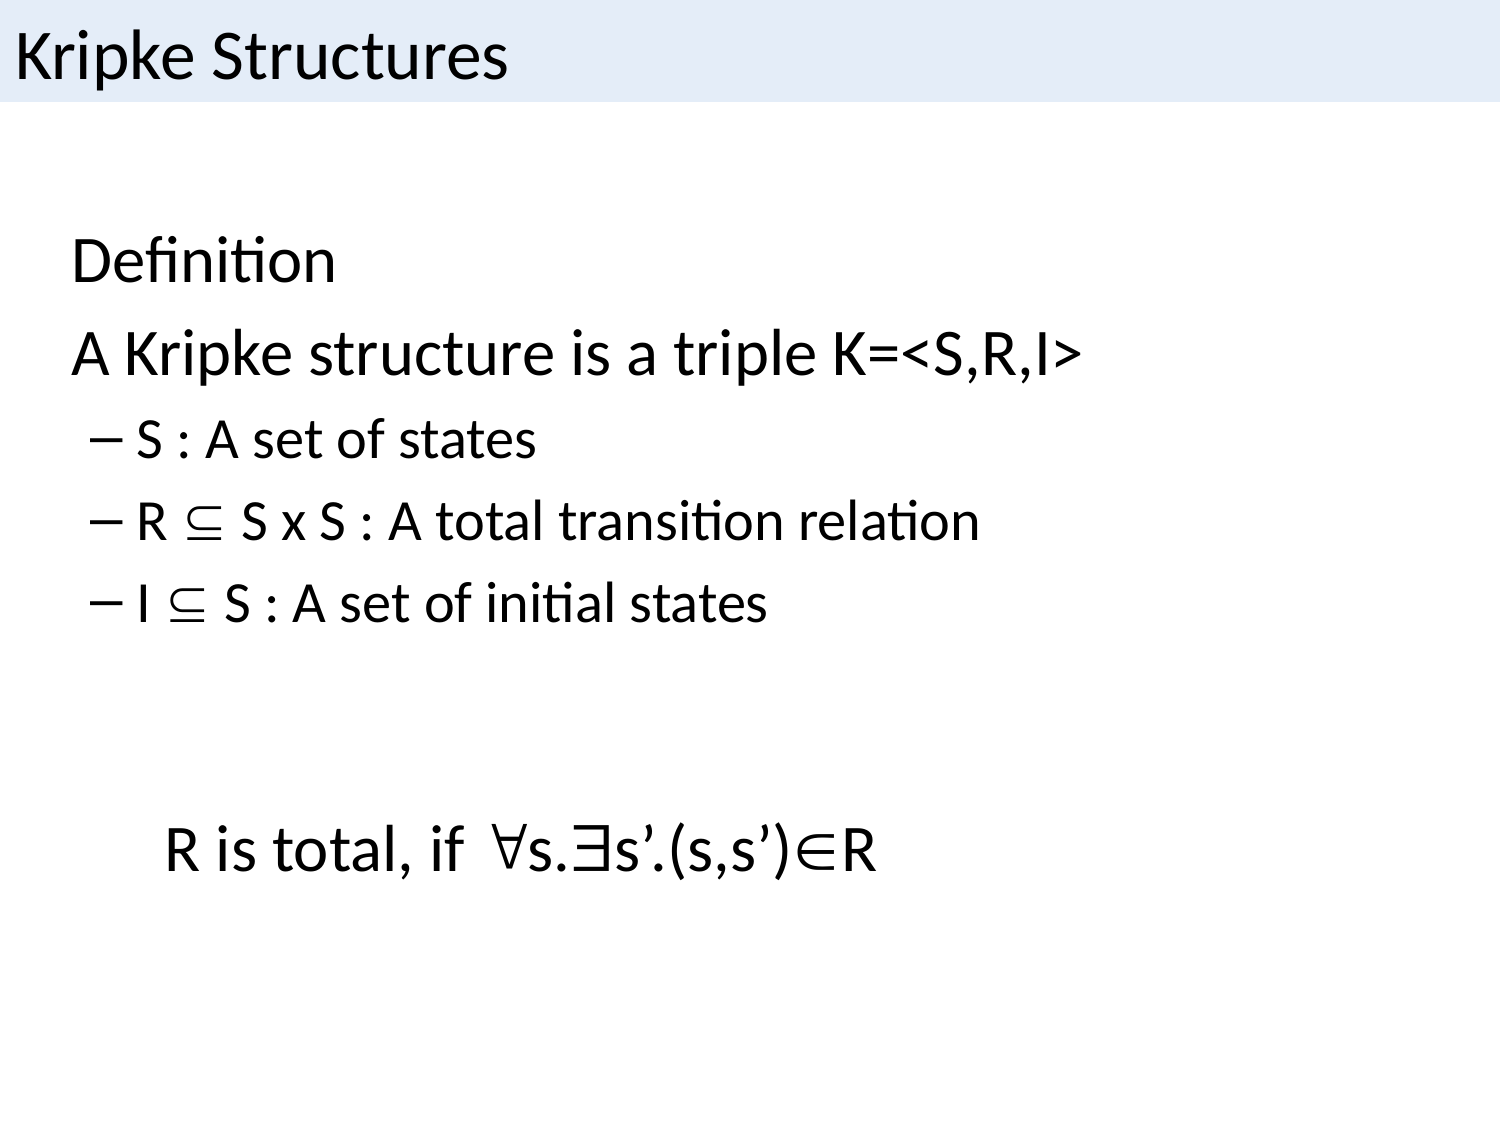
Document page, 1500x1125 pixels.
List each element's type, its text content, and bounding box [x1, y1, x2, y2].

text_box R is total, if s.s’.(s,s’)R [0, 727, 1471, 975]
list Definition A Kripke structure is a triple K=<S,R,I> S : A set of states R  S x S : A total transition relation I  S : A set of initial states [0, 208, 1500, 1125]
title Kripke Structures [0, 0, 1500, 102]
